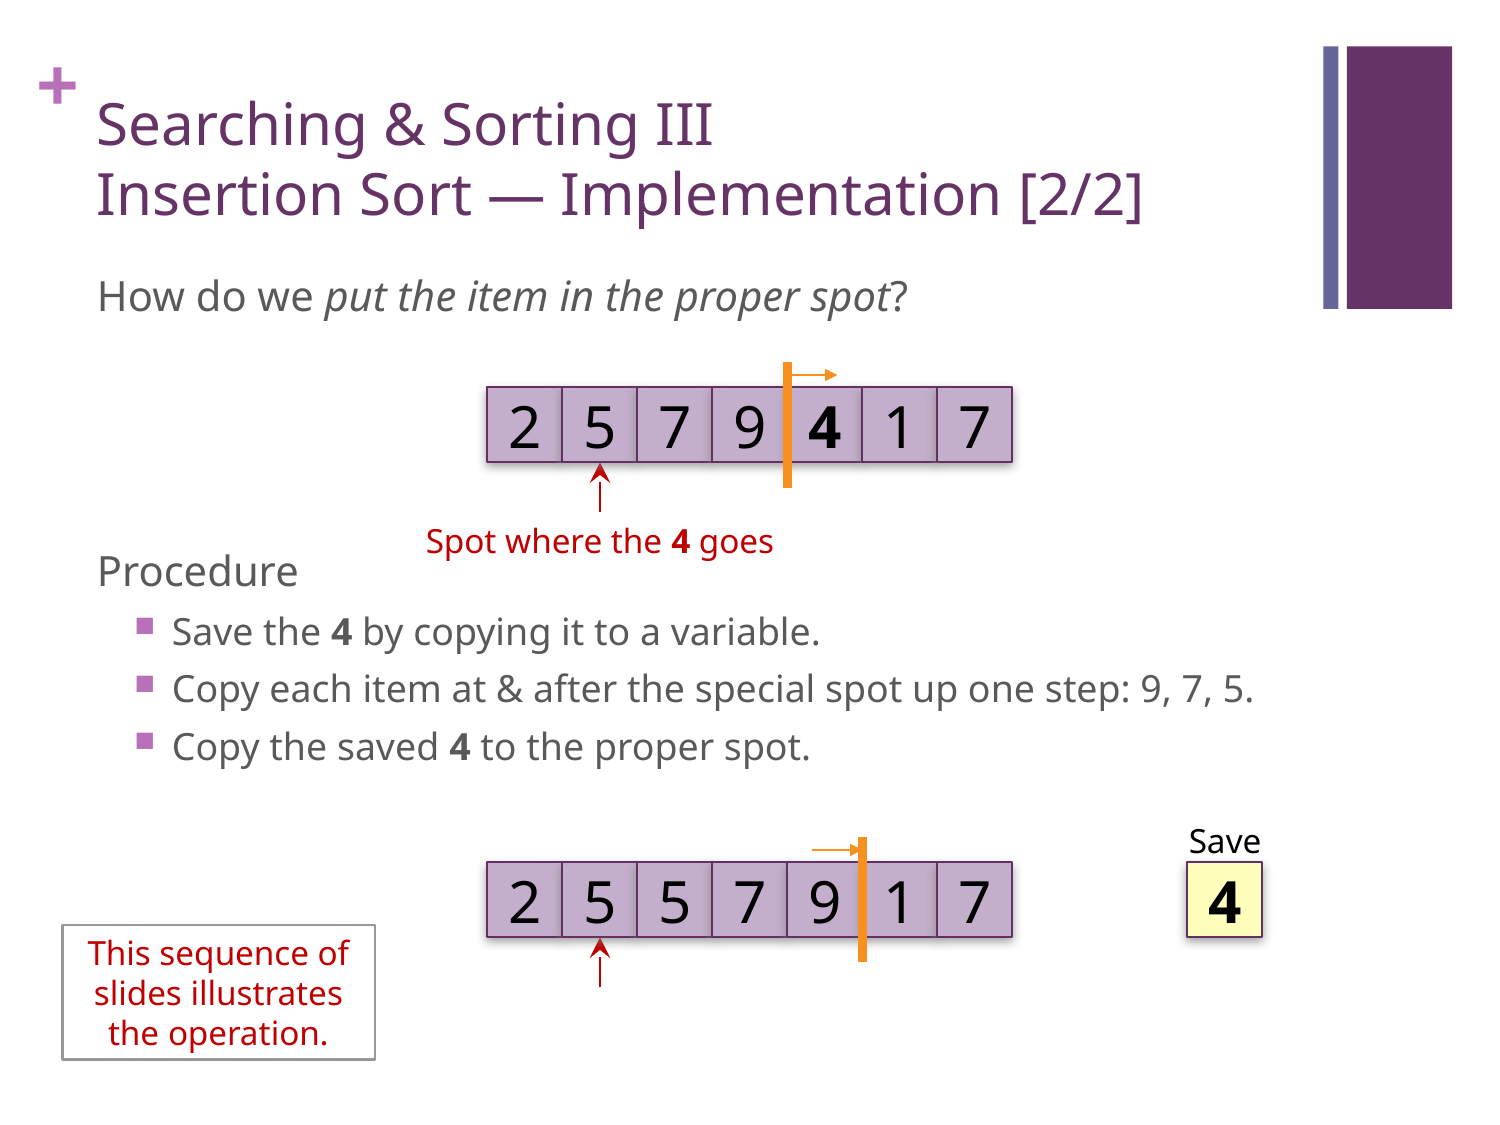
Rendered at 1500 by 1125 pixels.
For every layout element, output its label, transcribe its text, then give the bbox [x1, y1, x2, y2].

text_box This sequence of slides illustrates the operation. [62, 924, 375, 1060]
text_box 5 [636, 861, 709, 938]
text_box 7 [936, 386, 1013, 463]
text_box 2 [486, 861, 559, 938]
text_box Save [1162, 812, 1288, 868]
text_box 2 [486, 386, 559, 463]
text_box 1 [861, 386, 934, 463]
text_box 9 [711, 386, 779, 463]
text_box 4 [796, 386, 859, 463]
text_box 7 [936, 861, 1013, 938]
title Searching & Sorting III Insertion Sort — Implementation [2/2] [81, 79, 1322, 238]
text_box 4 [1186, 868, 1263, 938]
text_box Spot where the 4 goes [387, 512, 813, 568]
list How do we put the item in the proper spot? Procedure Save the 4 by copying it to a variable. Copy each item at & after the special spot up one step: 9, 7, 5. Copy the saved 4 to the proper spot. [81, 262, 1322, 1038]
text_box 9 [786, 861, 853, 938]
text_box 7 [636, 386, 709, 463]
text_box 5 [561, 861, 634, 938]
text_box 7 [711, 861, 784, 938]
text_box 1 [871, 861, 934, 938]
text_box 5 [561, 386, 634, 463]
